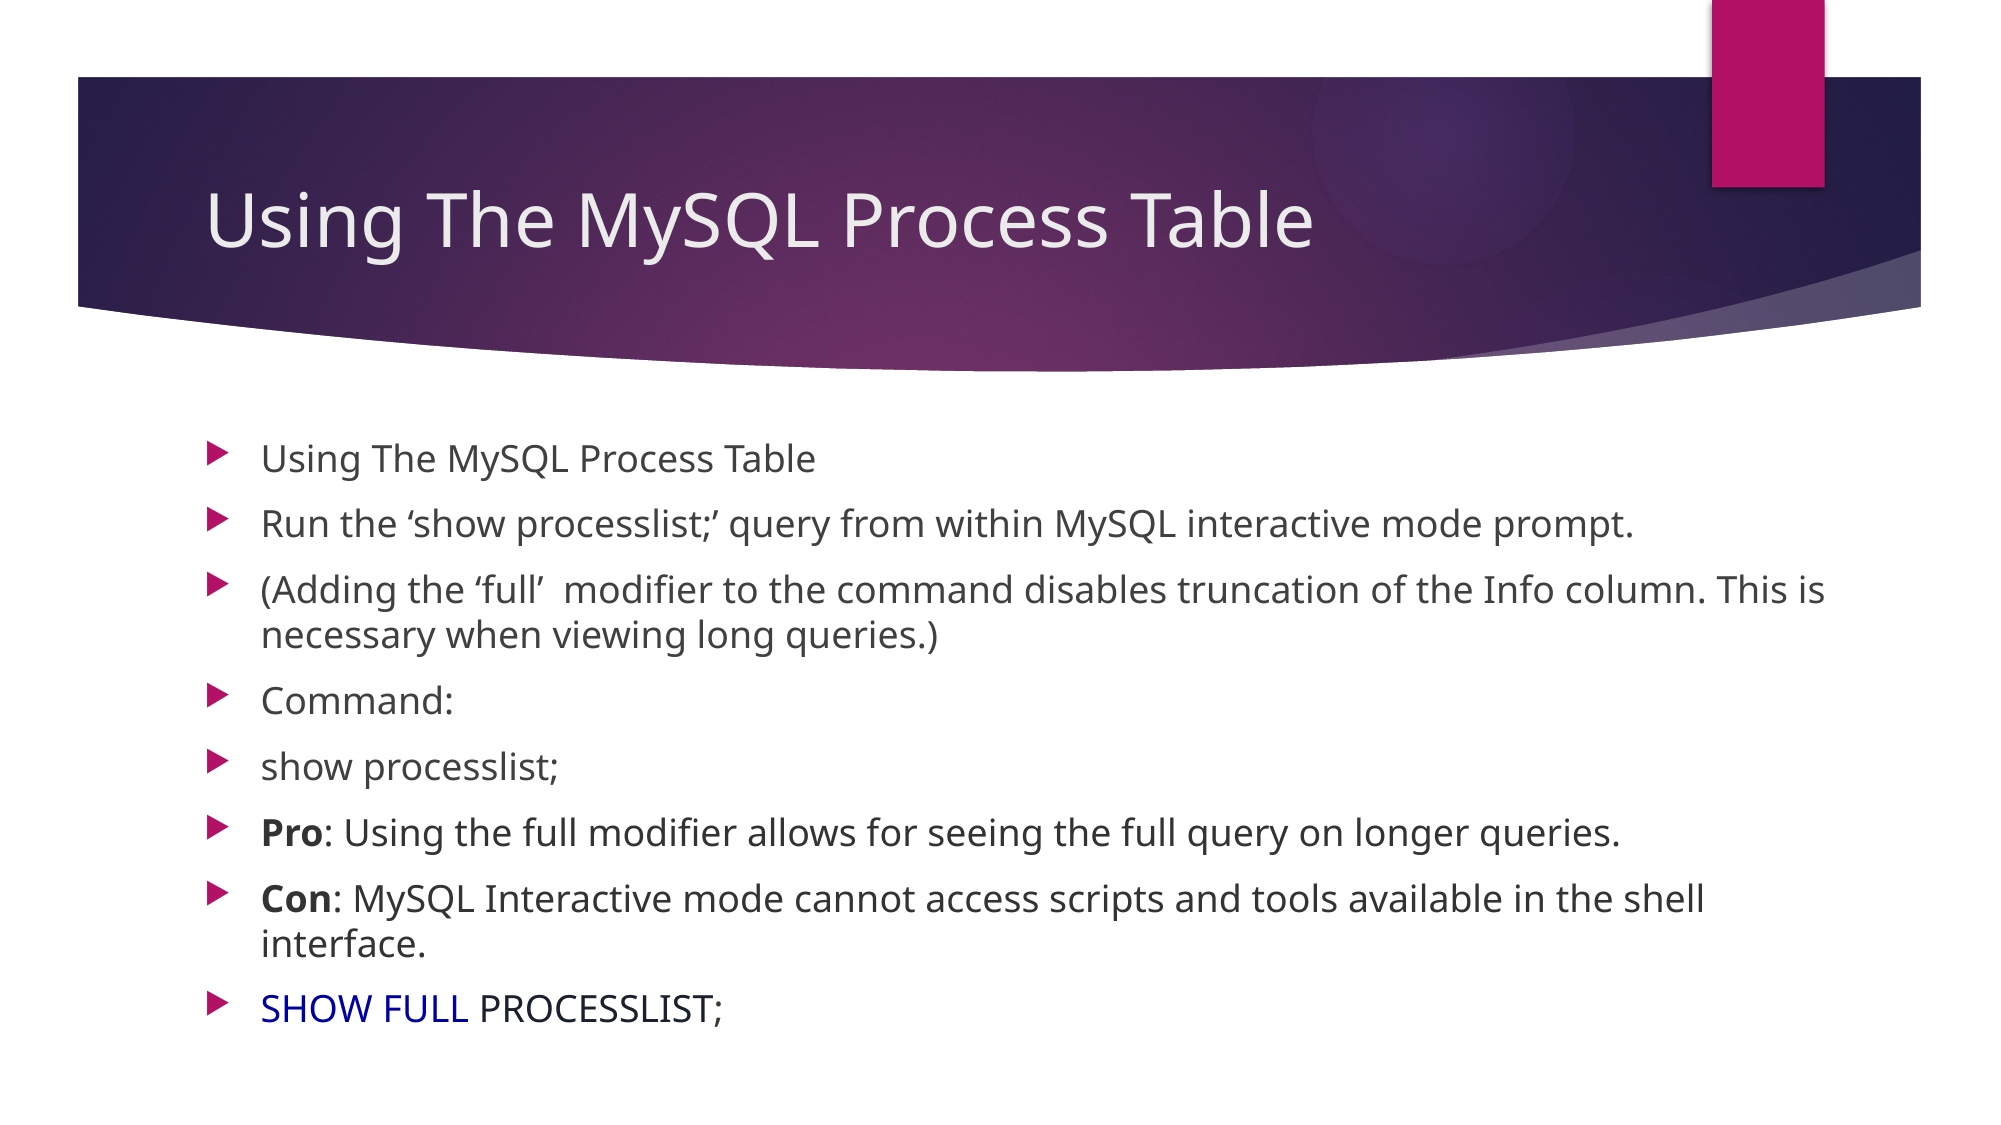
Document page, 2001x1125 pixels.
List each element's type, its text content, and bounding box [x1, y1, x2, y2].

list Using The MySQL Process Table Run the ‘show processlist;’ query from within MySQL interactive mode prompt. (Adding the ‘full’ modifier to the command disables truncation of the Info column. This is necessary when viewing long queries.) Command: show processlist; Pro: Using the full modifier allows for seeing the full query on longer queries. Con: MySQL Interactive mode cannot access scripts and tools available in the shell interface. SHOW FULL PROCESSLIST; [189, 427, 1885, 1086]
title Using The MySQL Process Table [189, 159, 1627, 276]
